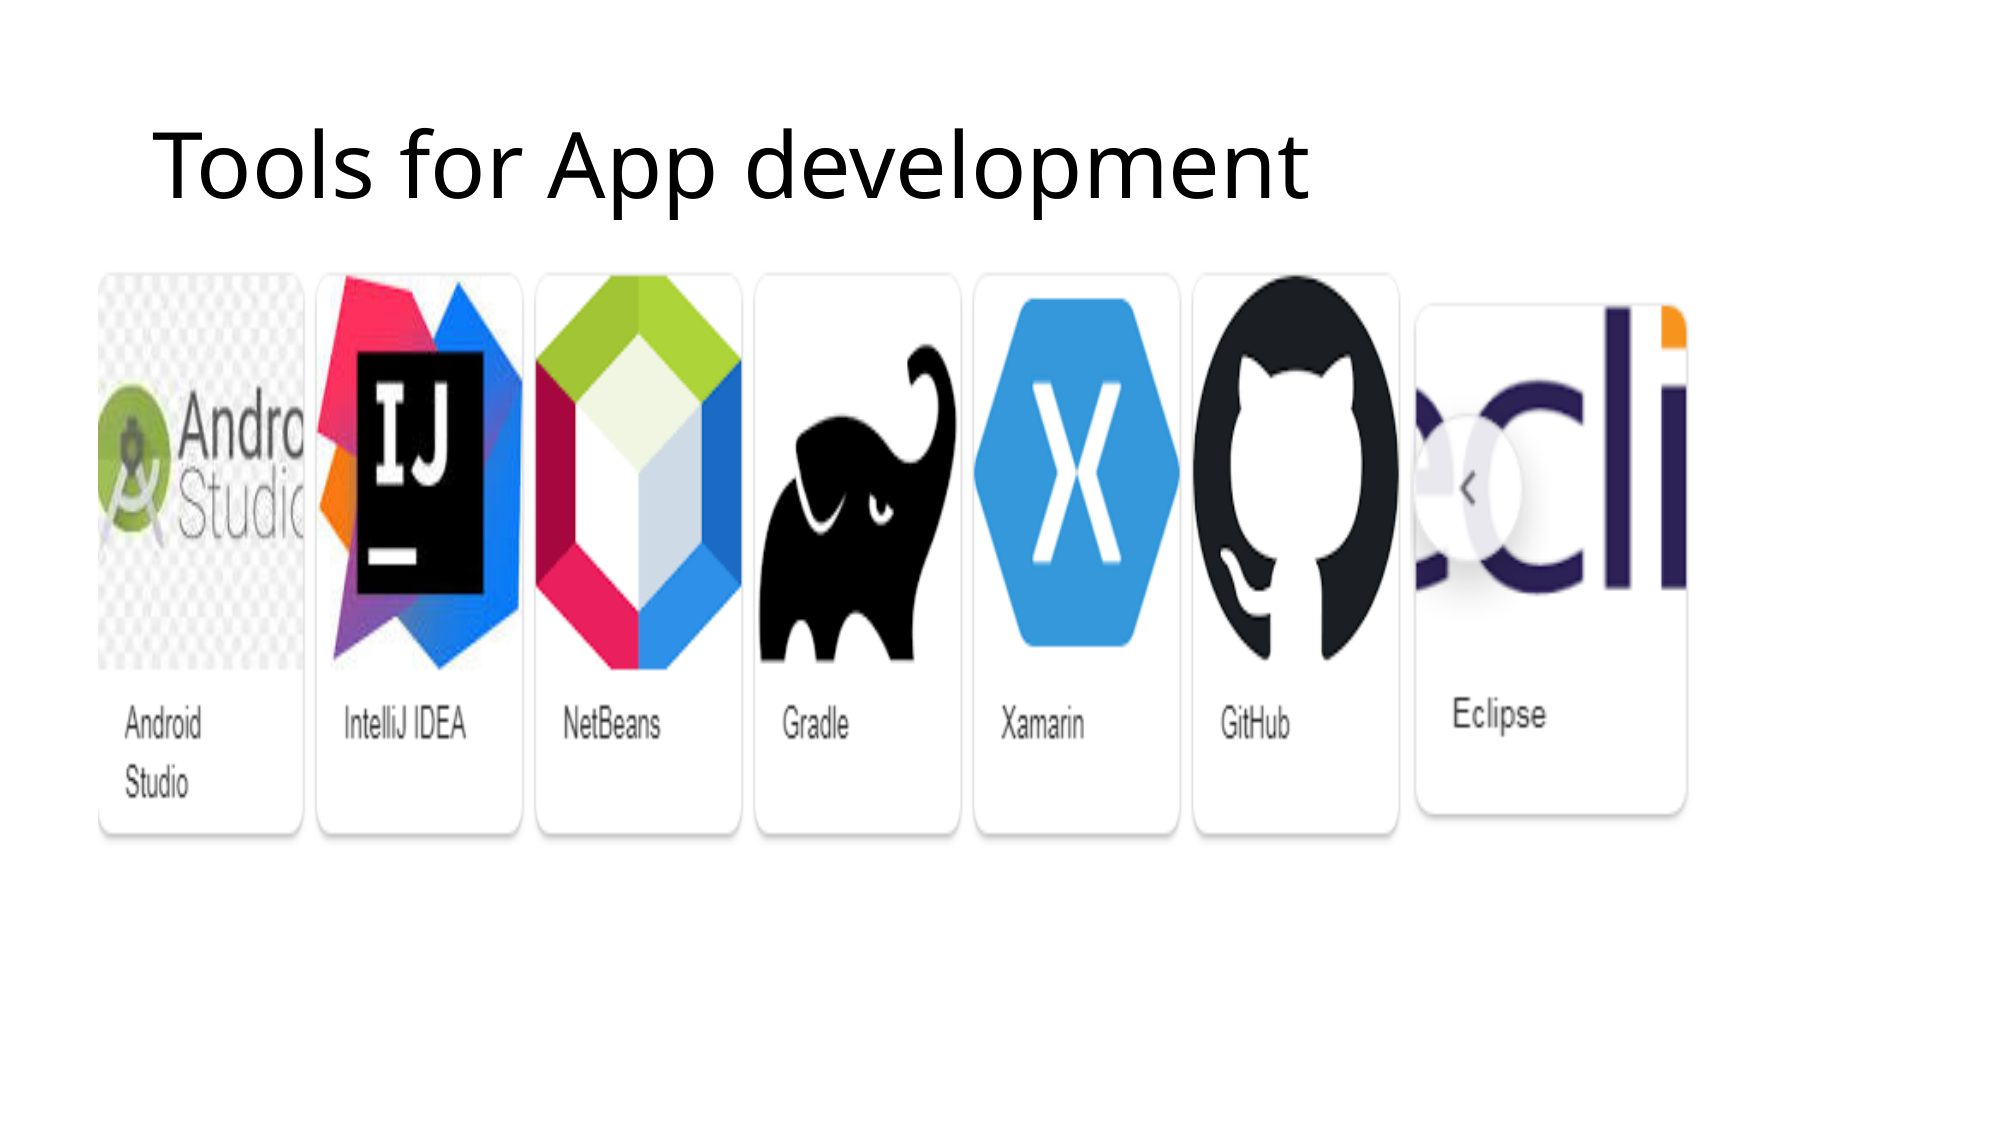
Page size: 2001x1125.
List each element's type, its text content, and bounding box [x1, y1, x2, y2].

title Tools for App development [137, 59, 1863, 278]
picture [1410, 292, 1698, 836]
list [98, 254, 1411, 851]
